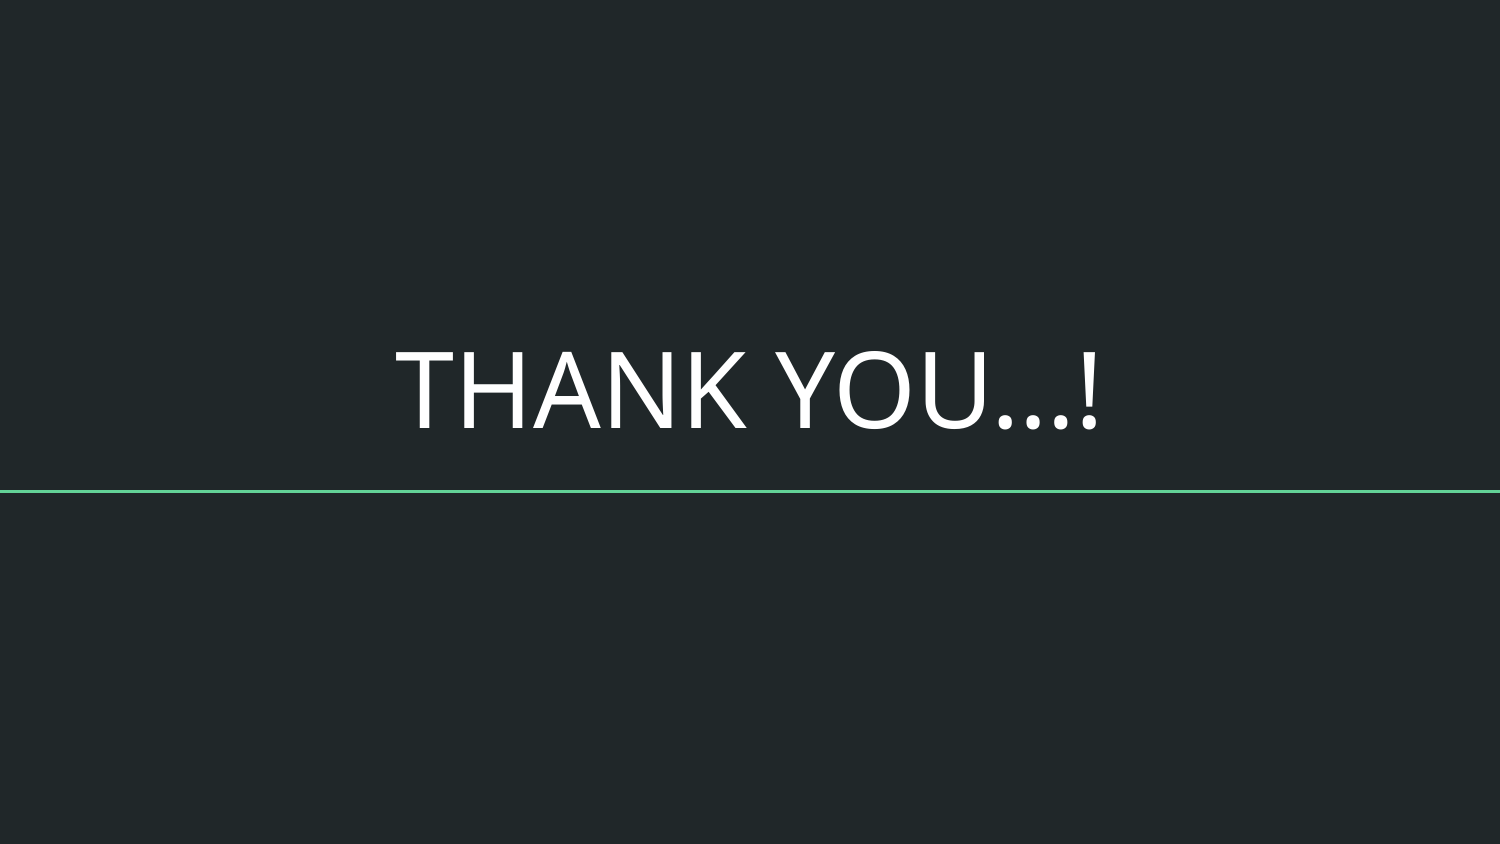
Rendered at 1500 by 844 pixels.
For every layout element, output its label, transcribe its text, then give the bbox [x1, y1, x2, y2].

title THANK YOU…! [83, 337, 1417, 466]
